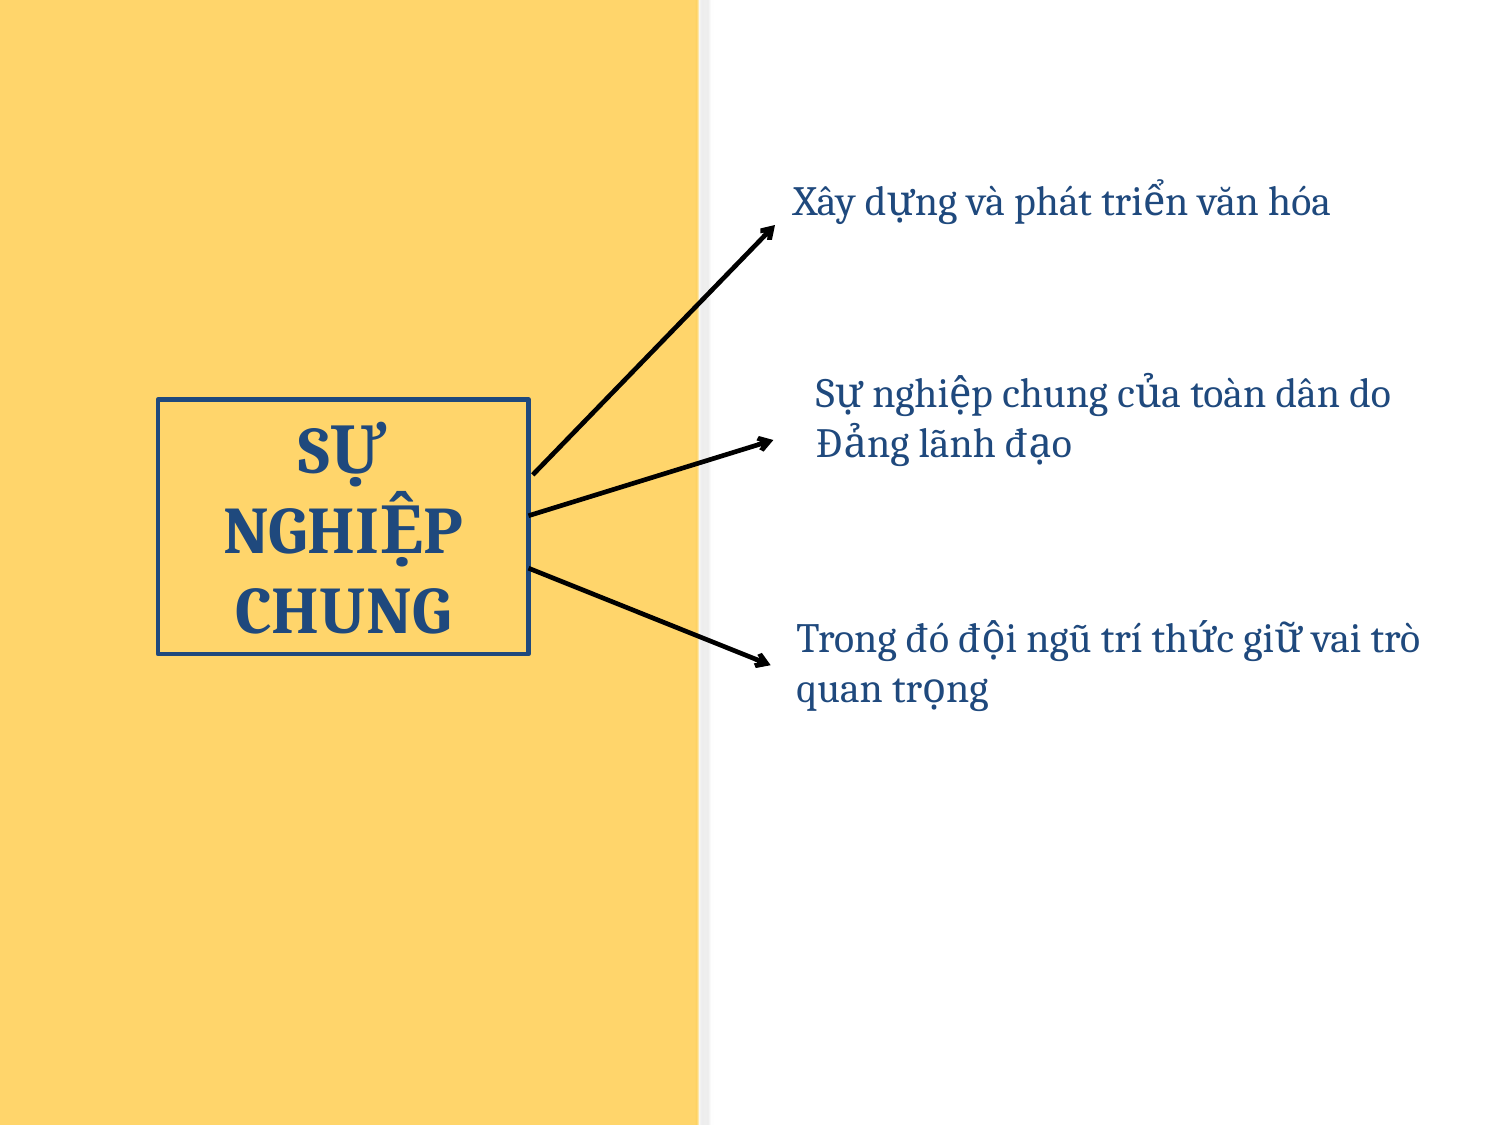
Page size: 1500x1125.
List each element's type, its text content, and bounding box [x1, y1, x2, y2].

text_box Xây dựng và phát triển văn hóa [778, 166, 1425, 232]
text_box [532, 224, 776, 441]
text_box Trong đó đội ngũ trí thức giữ vai trò quan trọng [781, 603, 1500, 719]
text_box Sự nghiệp chung của toàn dân do Đảng lãnh đạo [801, 358, 1498, 474]
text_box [528, 439, 774, 516]
text_box SỰ NGHIỆP CHUNG [158, 399, 529, 655]
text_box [528, 567, 771, 666]
picture [0, 0, 1500, 1125]
